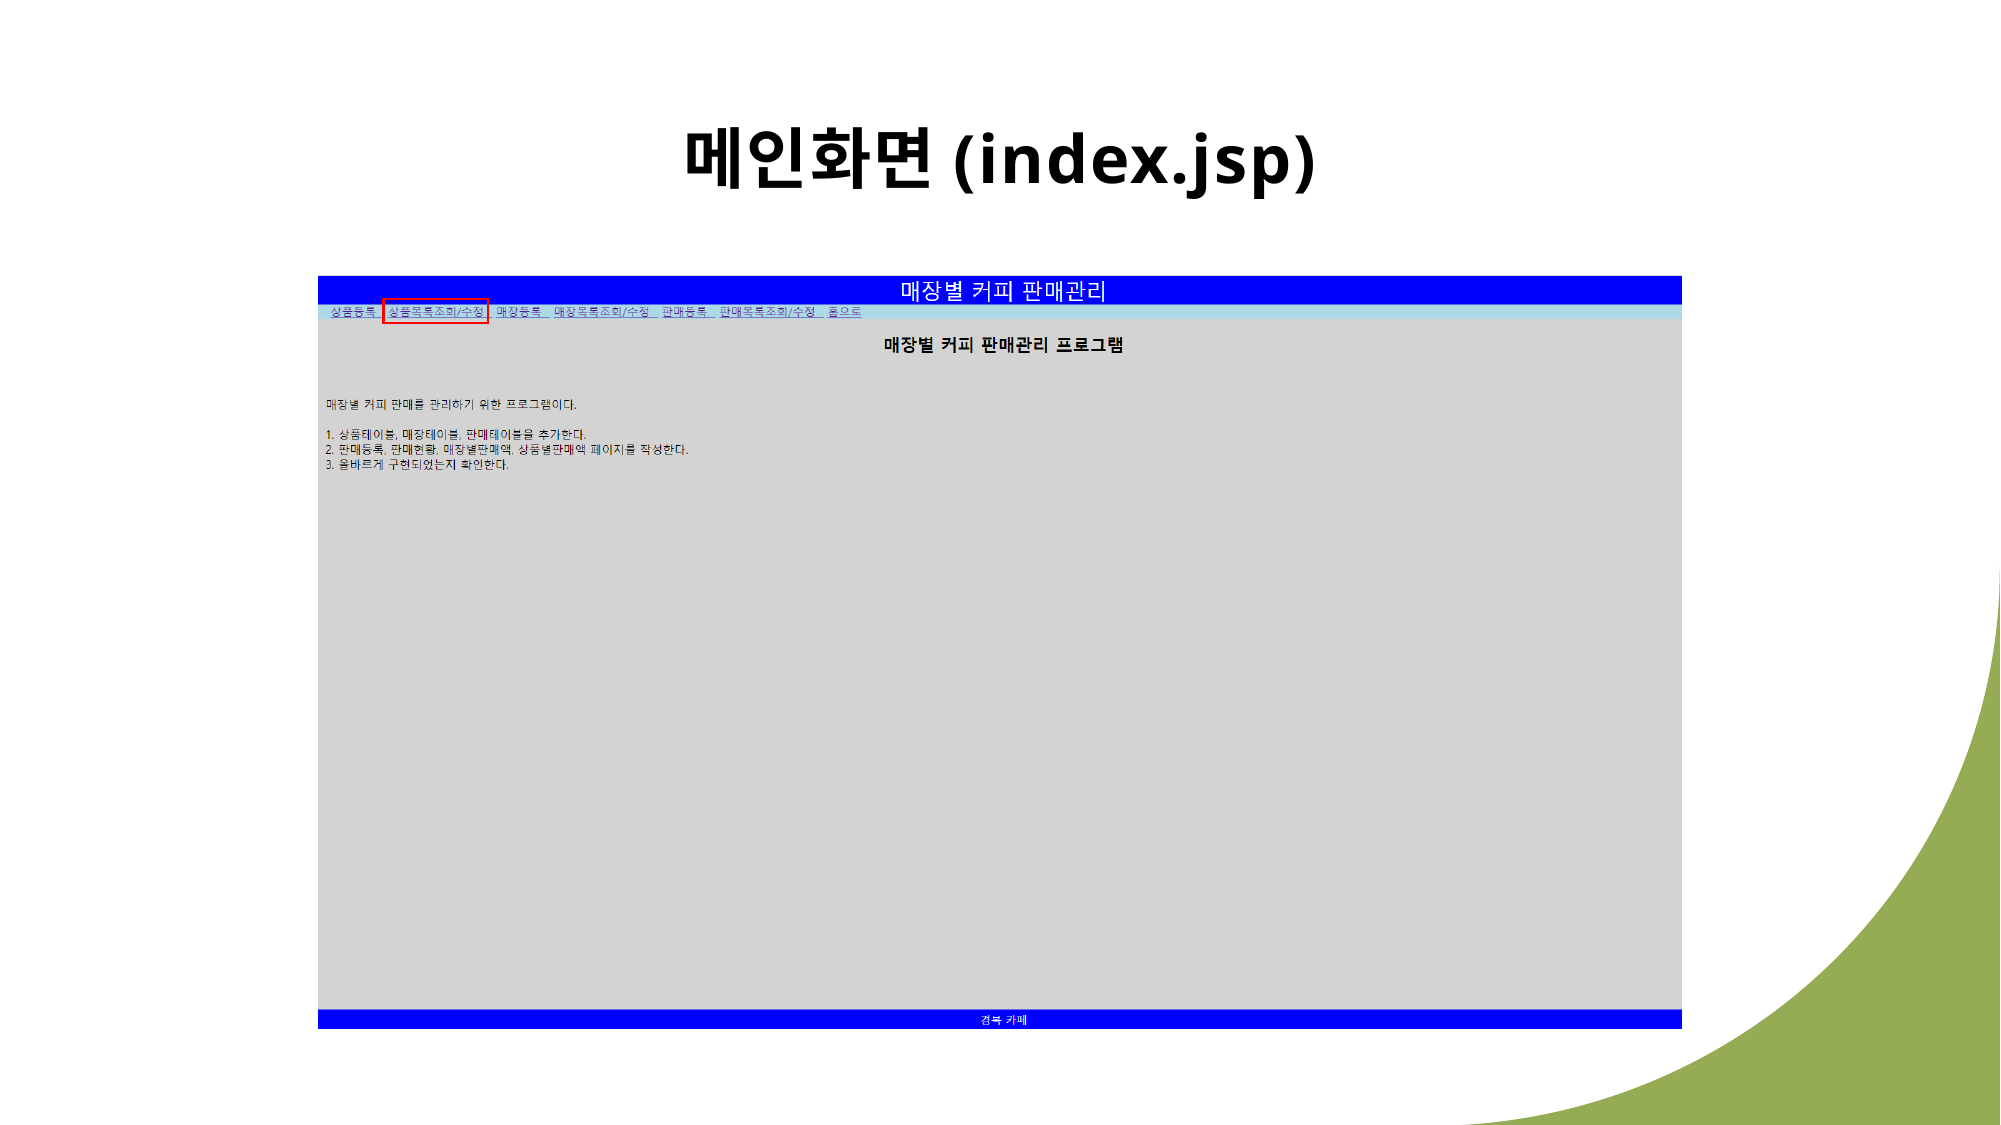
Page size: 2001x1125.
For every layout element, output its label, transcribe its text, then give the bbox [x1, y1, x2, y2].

picture [317, 275, 1682, 1030]
title 메인화면(index.jsp) [183, 28, 1817, 276]
